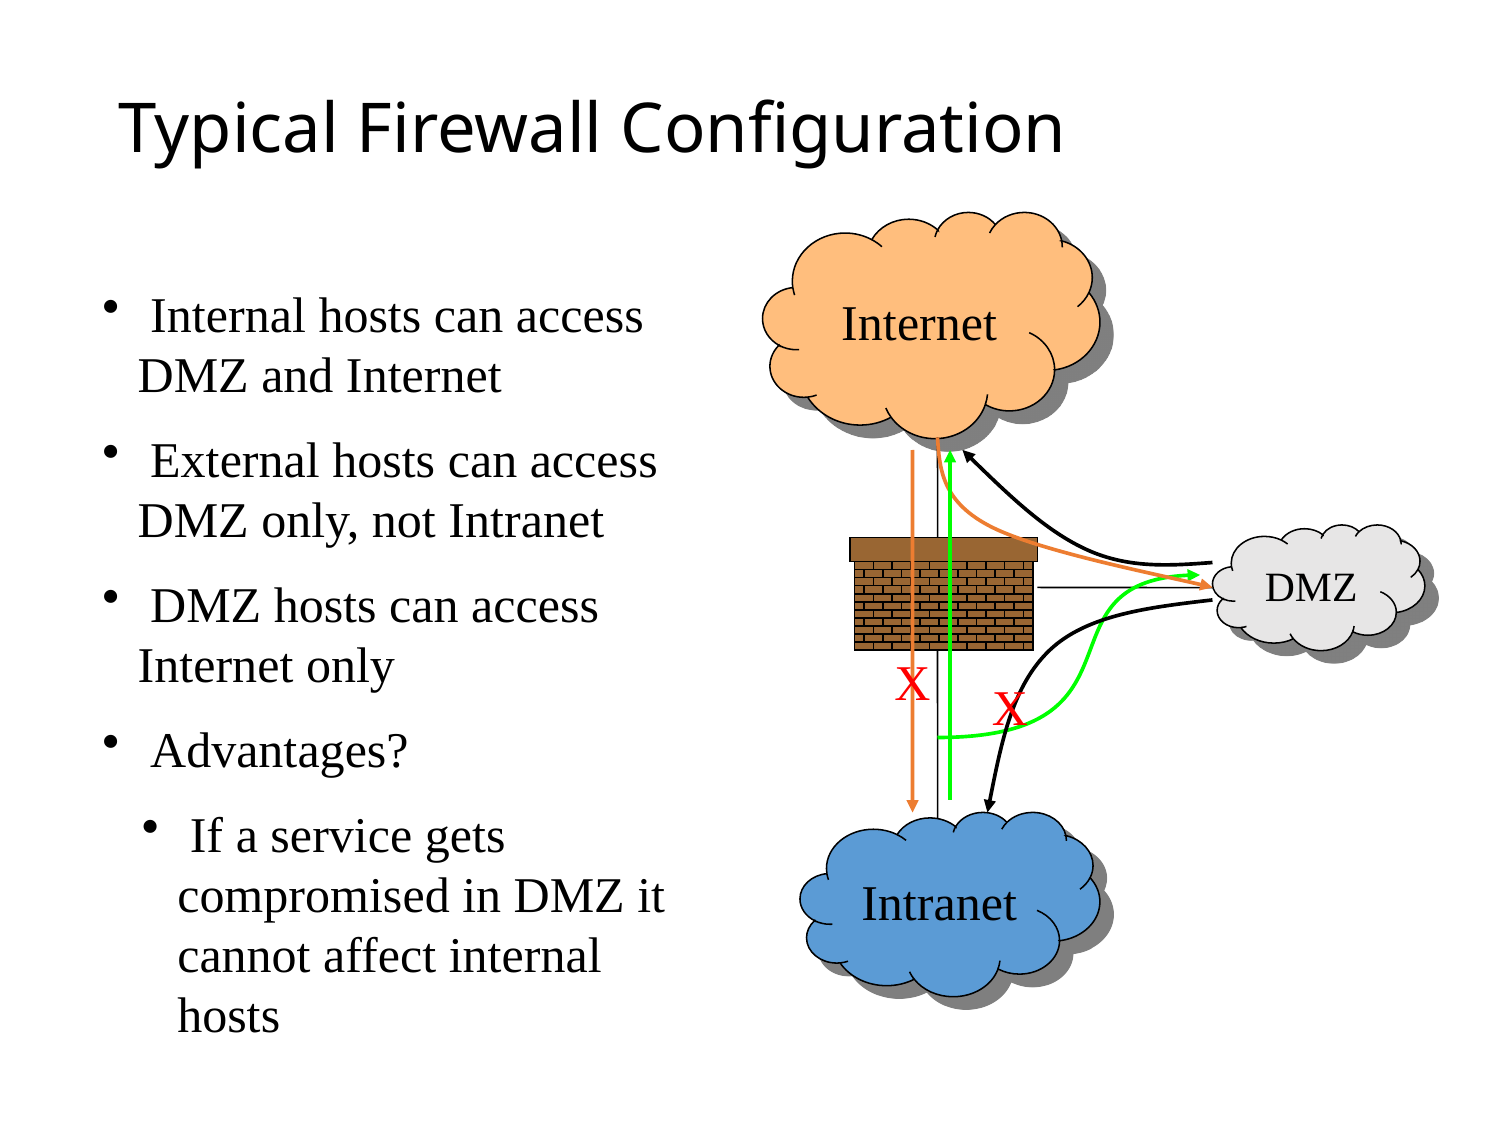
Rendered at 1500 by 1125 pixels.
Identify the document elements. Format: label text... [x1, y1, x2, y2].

text_box [849, 537, 912, 651]
text_box DMZ [1212, 524, 1425, 651]
text_box [962, 450, 1213, 565]
title Typical Firewall Configuration [103, 59, 1397, 200]
text_box [1194, 599, 1213, 618]
text_box [913, 537, 949, 643]
text_box Intranet [799, 817, 1100, 997]
text_box X [879, 643, 943, 719]
text_box [943, 450, 957, 568]
text_box [951, 537, 1038, 568]
text_box [937, 437, 1177, 568]
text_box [943, 568, 1194, 832]
text_box Internet [762, 212, 1100, 439]
text_box [906, 719, 919, 813]
text_box [1194, 577, 1213, 591]
text_box Internal hosts can access DMZ and Internet External hosts can access DMZ only, not Intranet DMZ hosts can access Internet only Advantages? If a service gets compromised in DMZ it cannot affect internal hosts [87, 274, 725, 1050]
